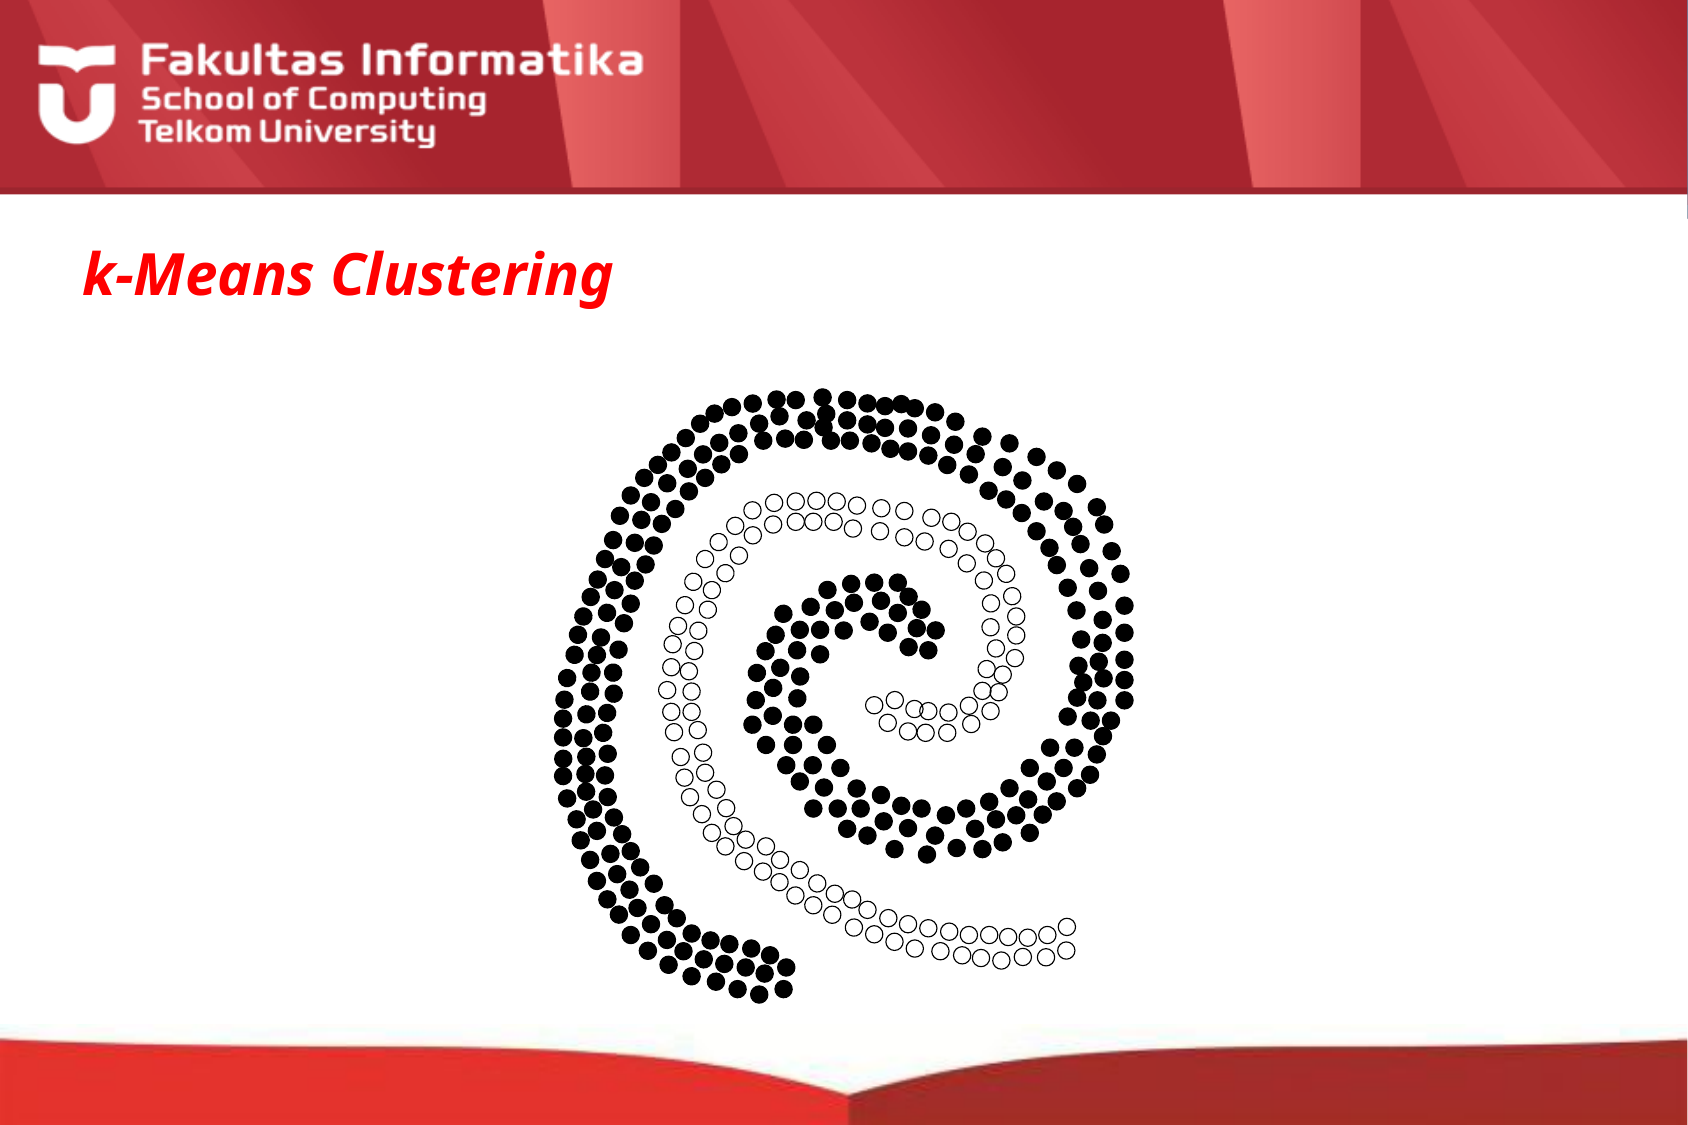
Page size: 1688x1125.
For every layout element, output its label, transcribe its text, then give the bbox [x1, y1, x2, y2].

picture [0, 255, 1688, 1125]
title k-Means Clustering [67, 219, 1604, 325]
picture [0, 0, 1688, 194]
